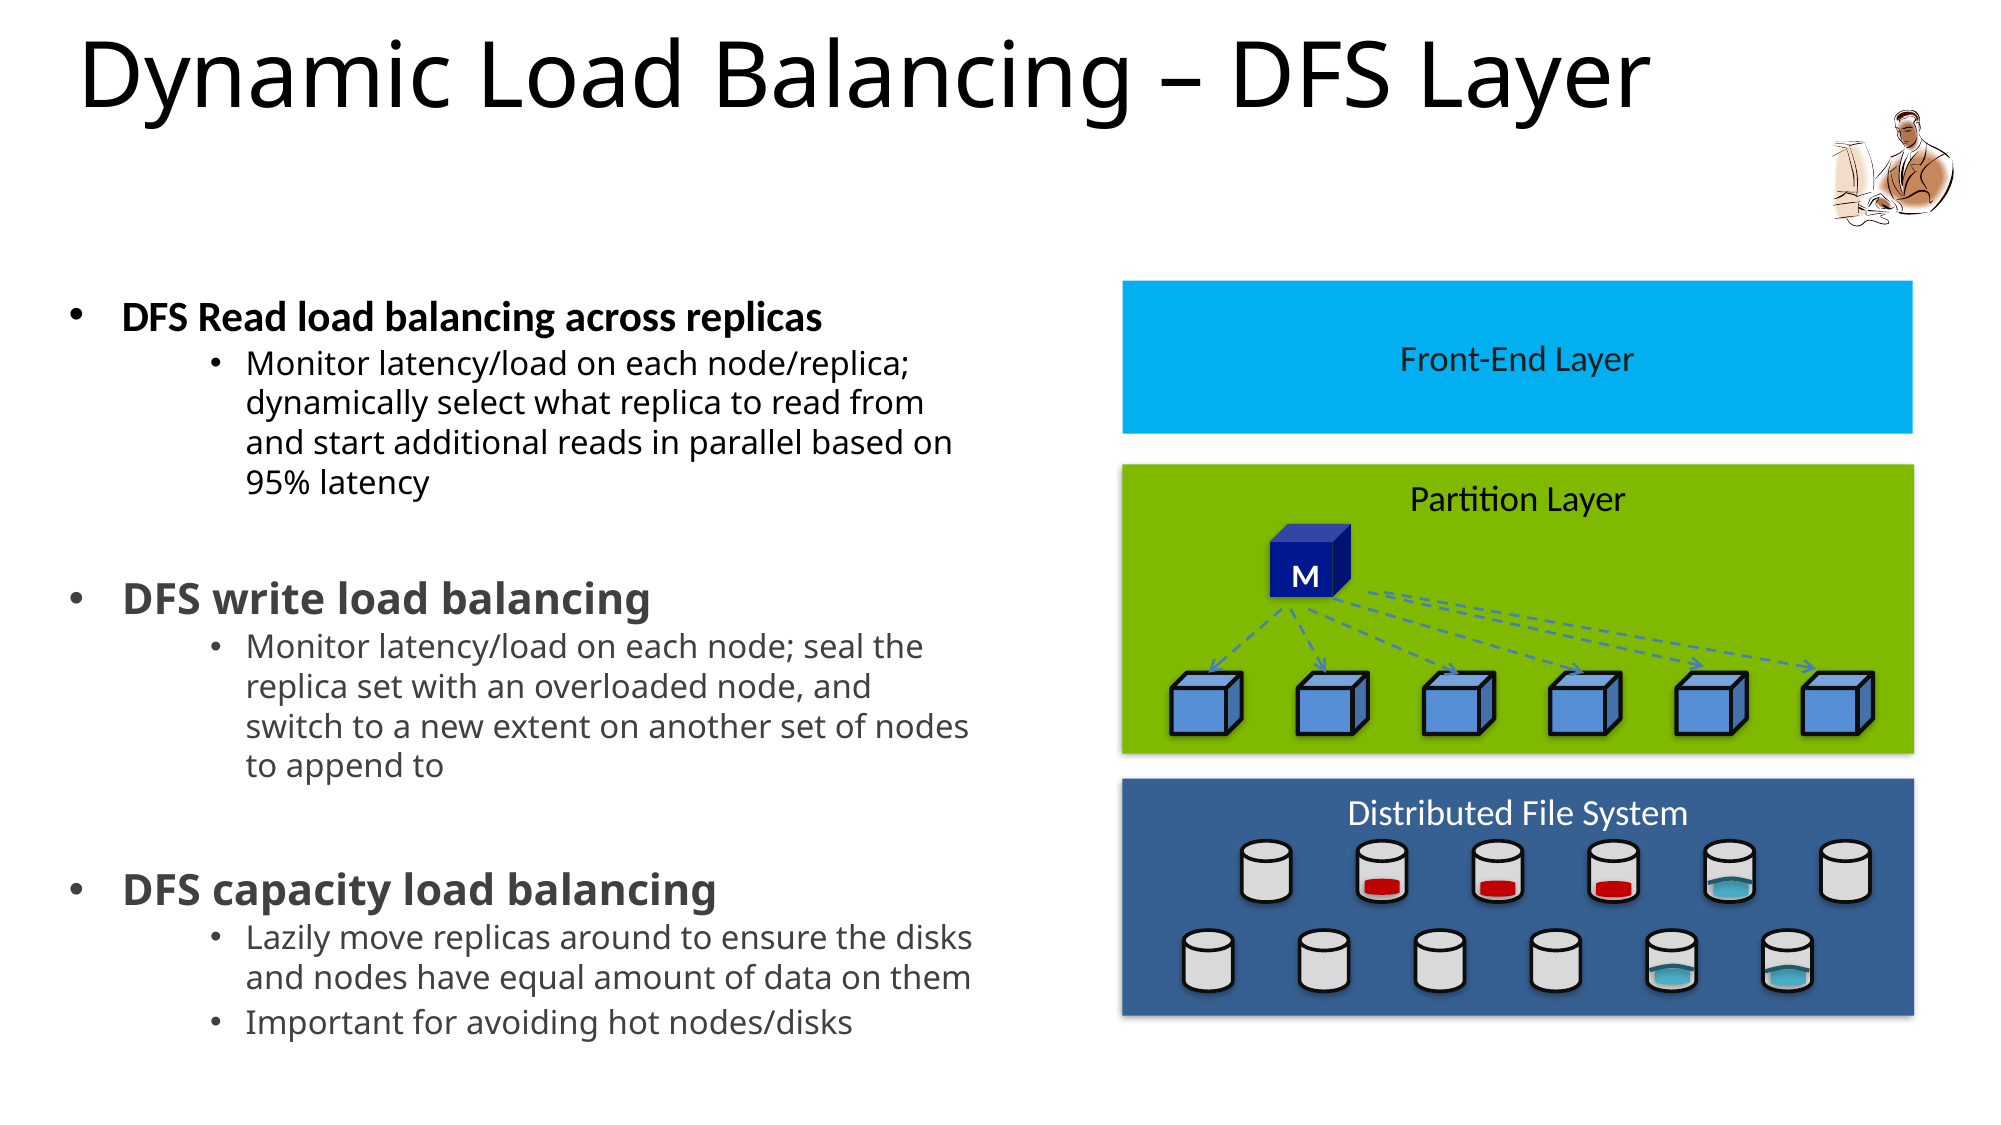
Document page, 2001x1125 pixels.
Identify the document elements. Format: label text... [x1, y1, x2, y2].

text_box Partition Layer [1122, 464, 1915, 754]
list DFS Read load balancing across replicas Monitor latency/load on each node/replica; dynamically select what replica to read from and start additional reads in parallel based on 95% latency DFS write load balancing Monitor latency/load on each node; seal the replica set with an overloaded node, and switch to a new extent on another set of nodes to append to DFS capacity load balancing Lazily move replicas around to ensure the disks and nodes have equal amount of data on them Important for avoiding hot nodes/disks [44, 268, 1000, 1077]
picture [1831, 108, 1958, 229]
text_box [1208, 591, 1817, 675]
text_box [1171, 523, 1874, 735]
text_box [1649, 965, 1695, 985]
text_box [1122, 778, 1915, 1017]
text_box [1707, 878, 1753, 898]
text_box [1764, 966, 1810, 986]
title Dynamic Load Balancing – DFS Layer [62, 29, 1953, 205]
text_box Front-End Layer [1120, 278, 1915, 436]
